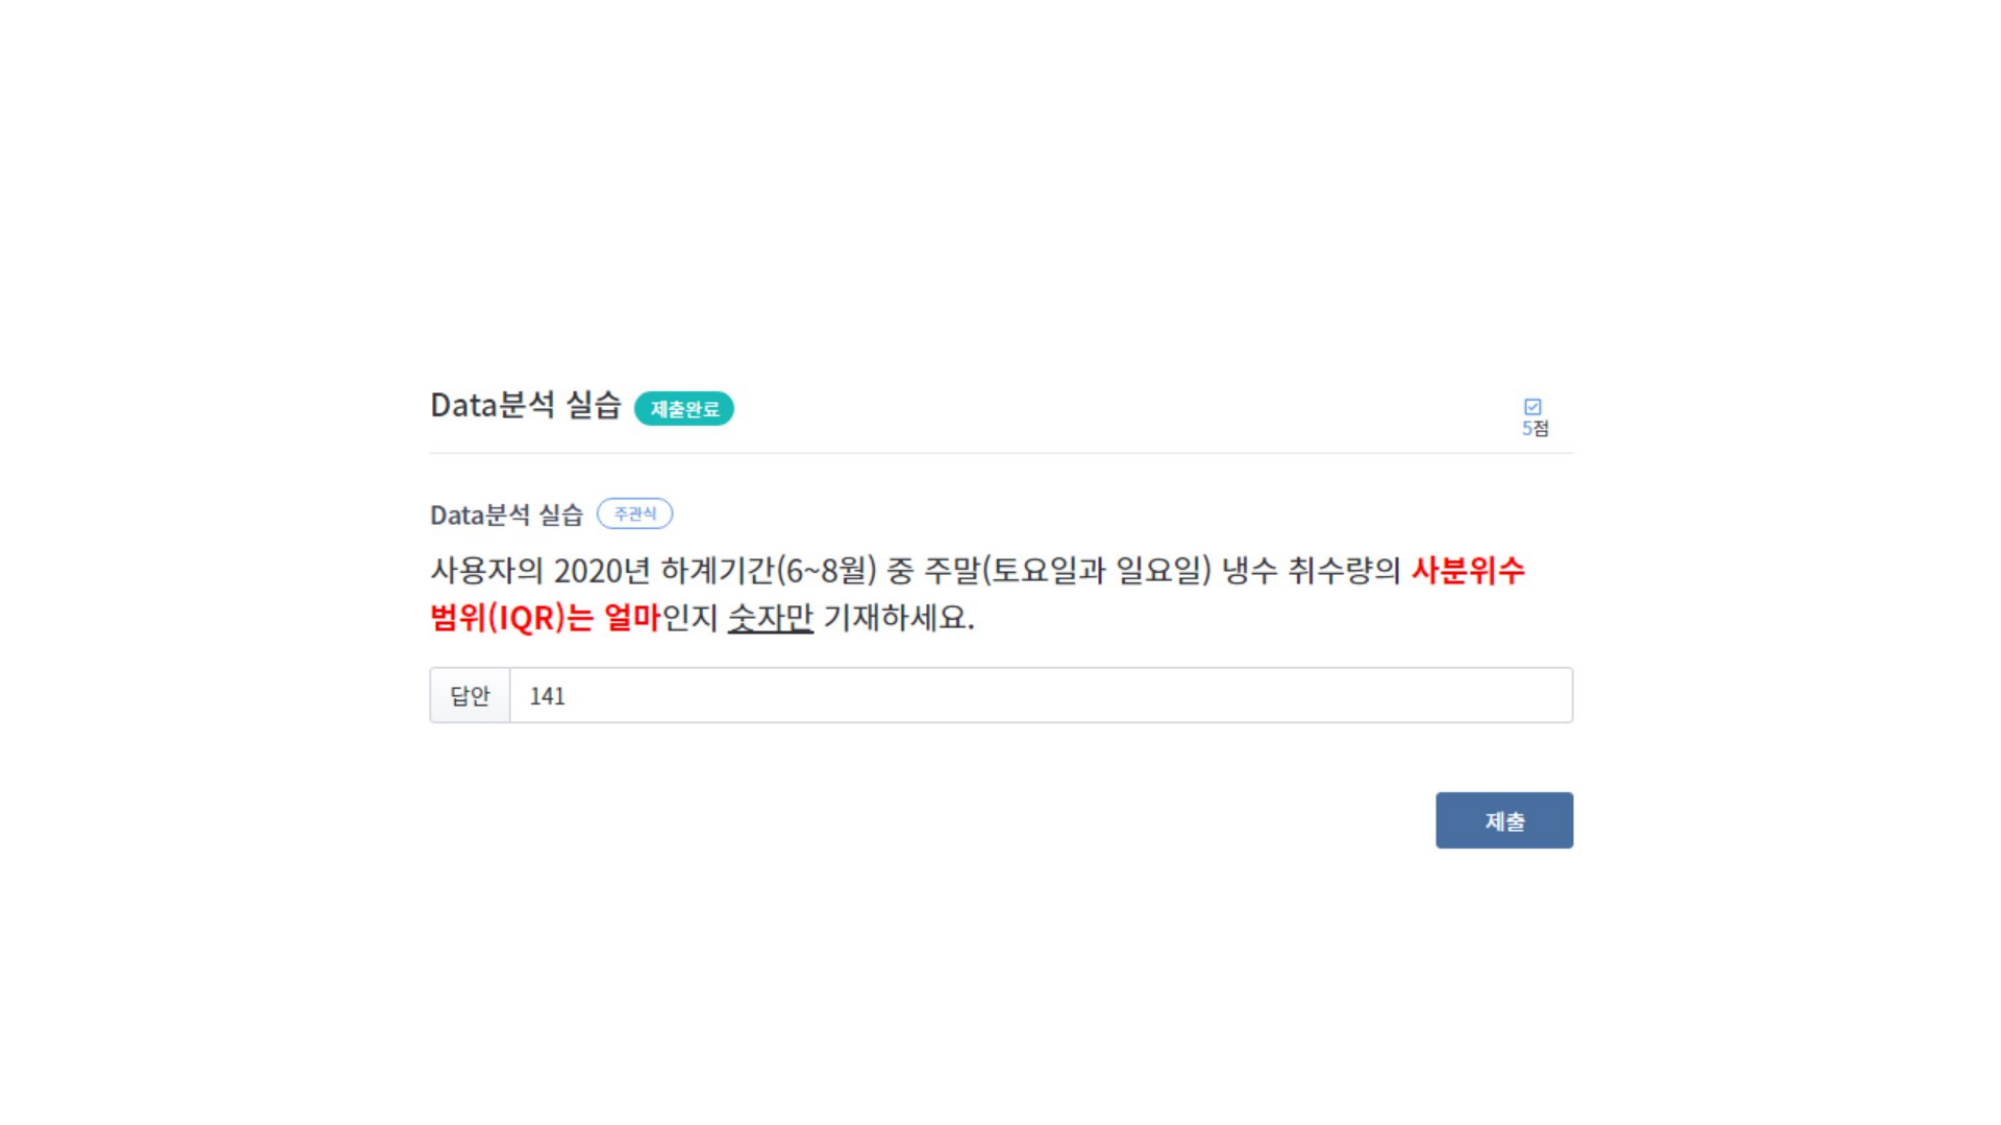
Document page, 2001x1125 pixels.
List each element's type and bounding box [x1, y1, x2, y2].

list [181, 337, 1819, 976]
